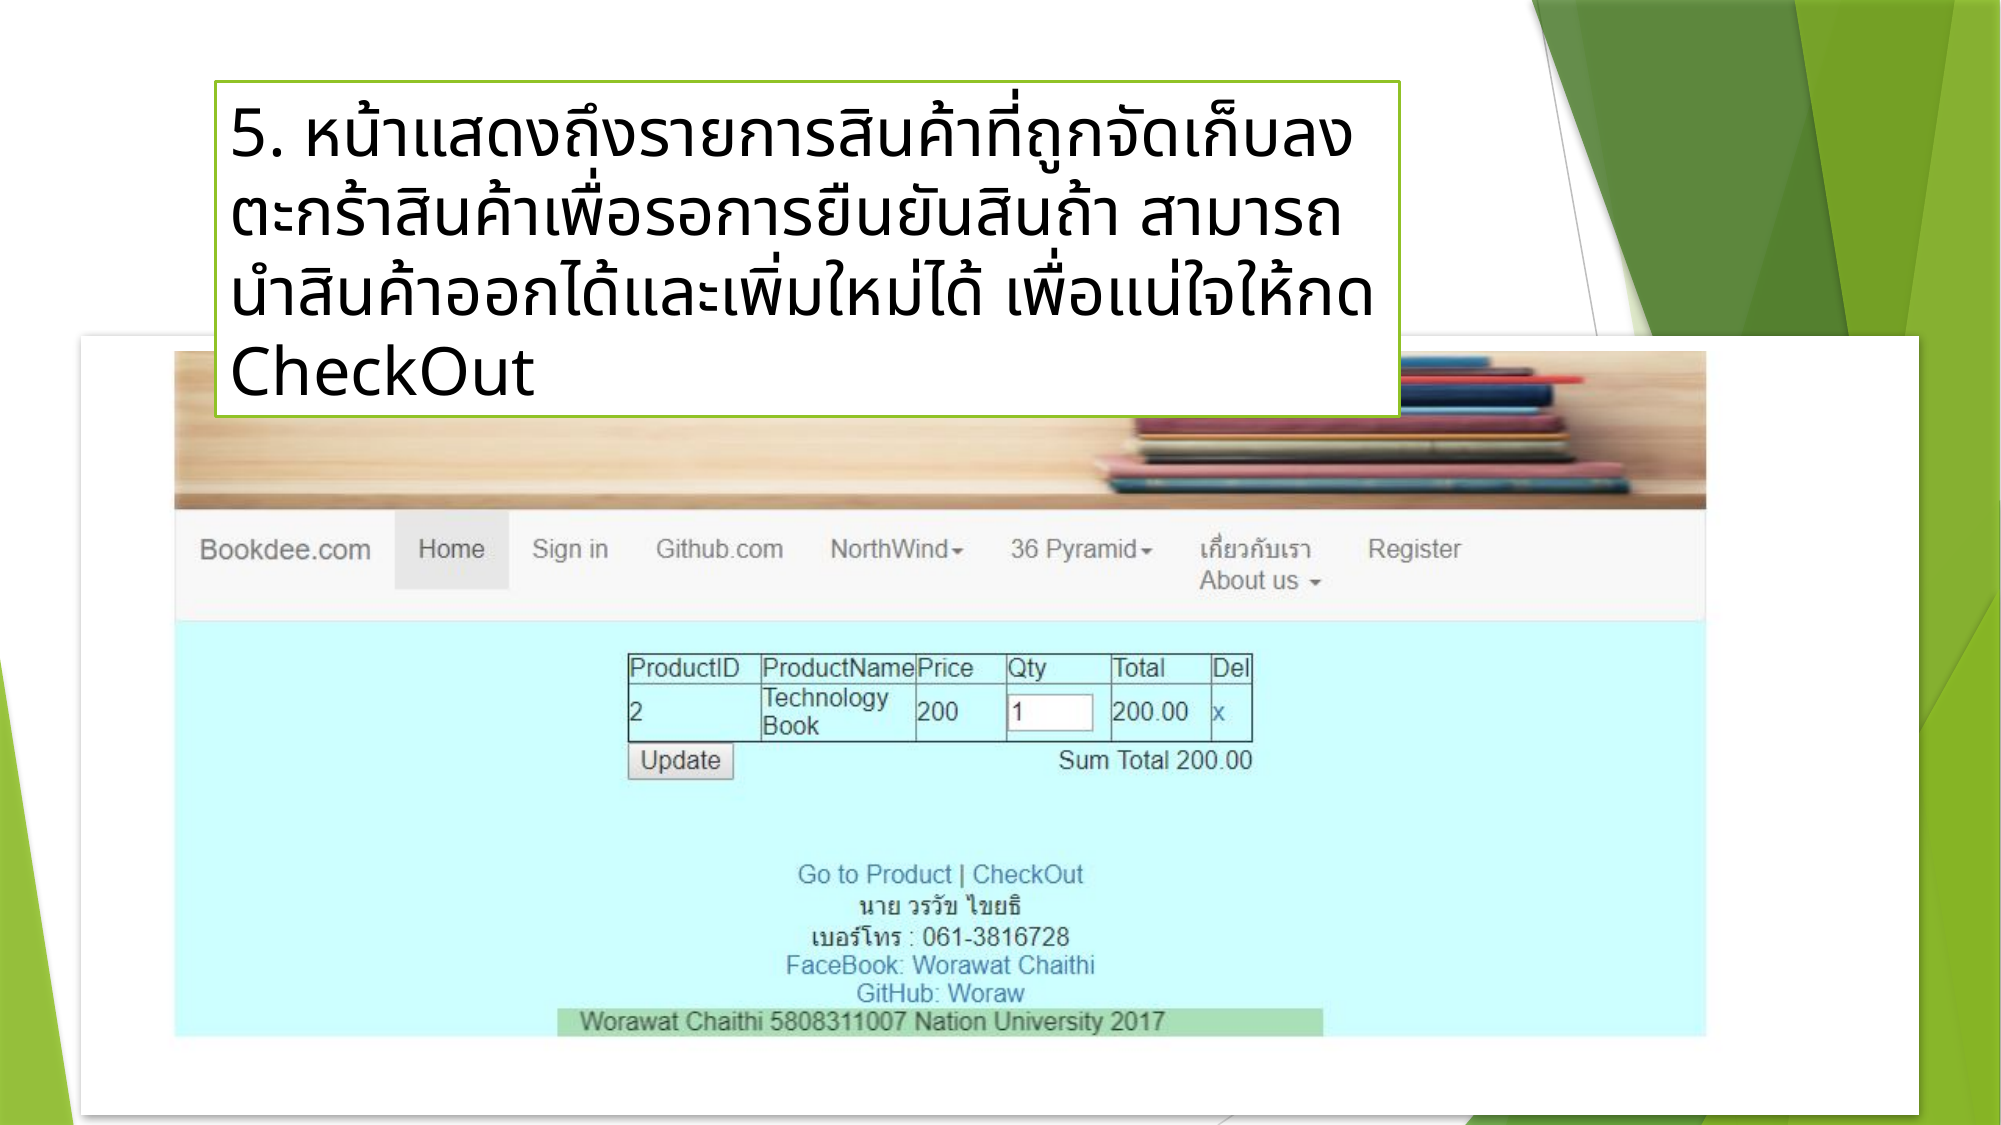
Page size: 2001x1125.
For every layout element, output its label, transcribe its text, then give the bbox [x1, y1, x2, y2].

picture [94, 349, 1906, 1101]
text_box 5. หน้าแสดงถึงรายการสินค้าที่ถูกจัดเก็บลงตะกร้าสินค้าเพื่อรอการยืนยันสินถ้า สามารถนำสินค้าออกได้และเพิ่มใหม่ได้ เพื่อแน่ใจให้กด CheckOut [214, 80, 1401, 347]
